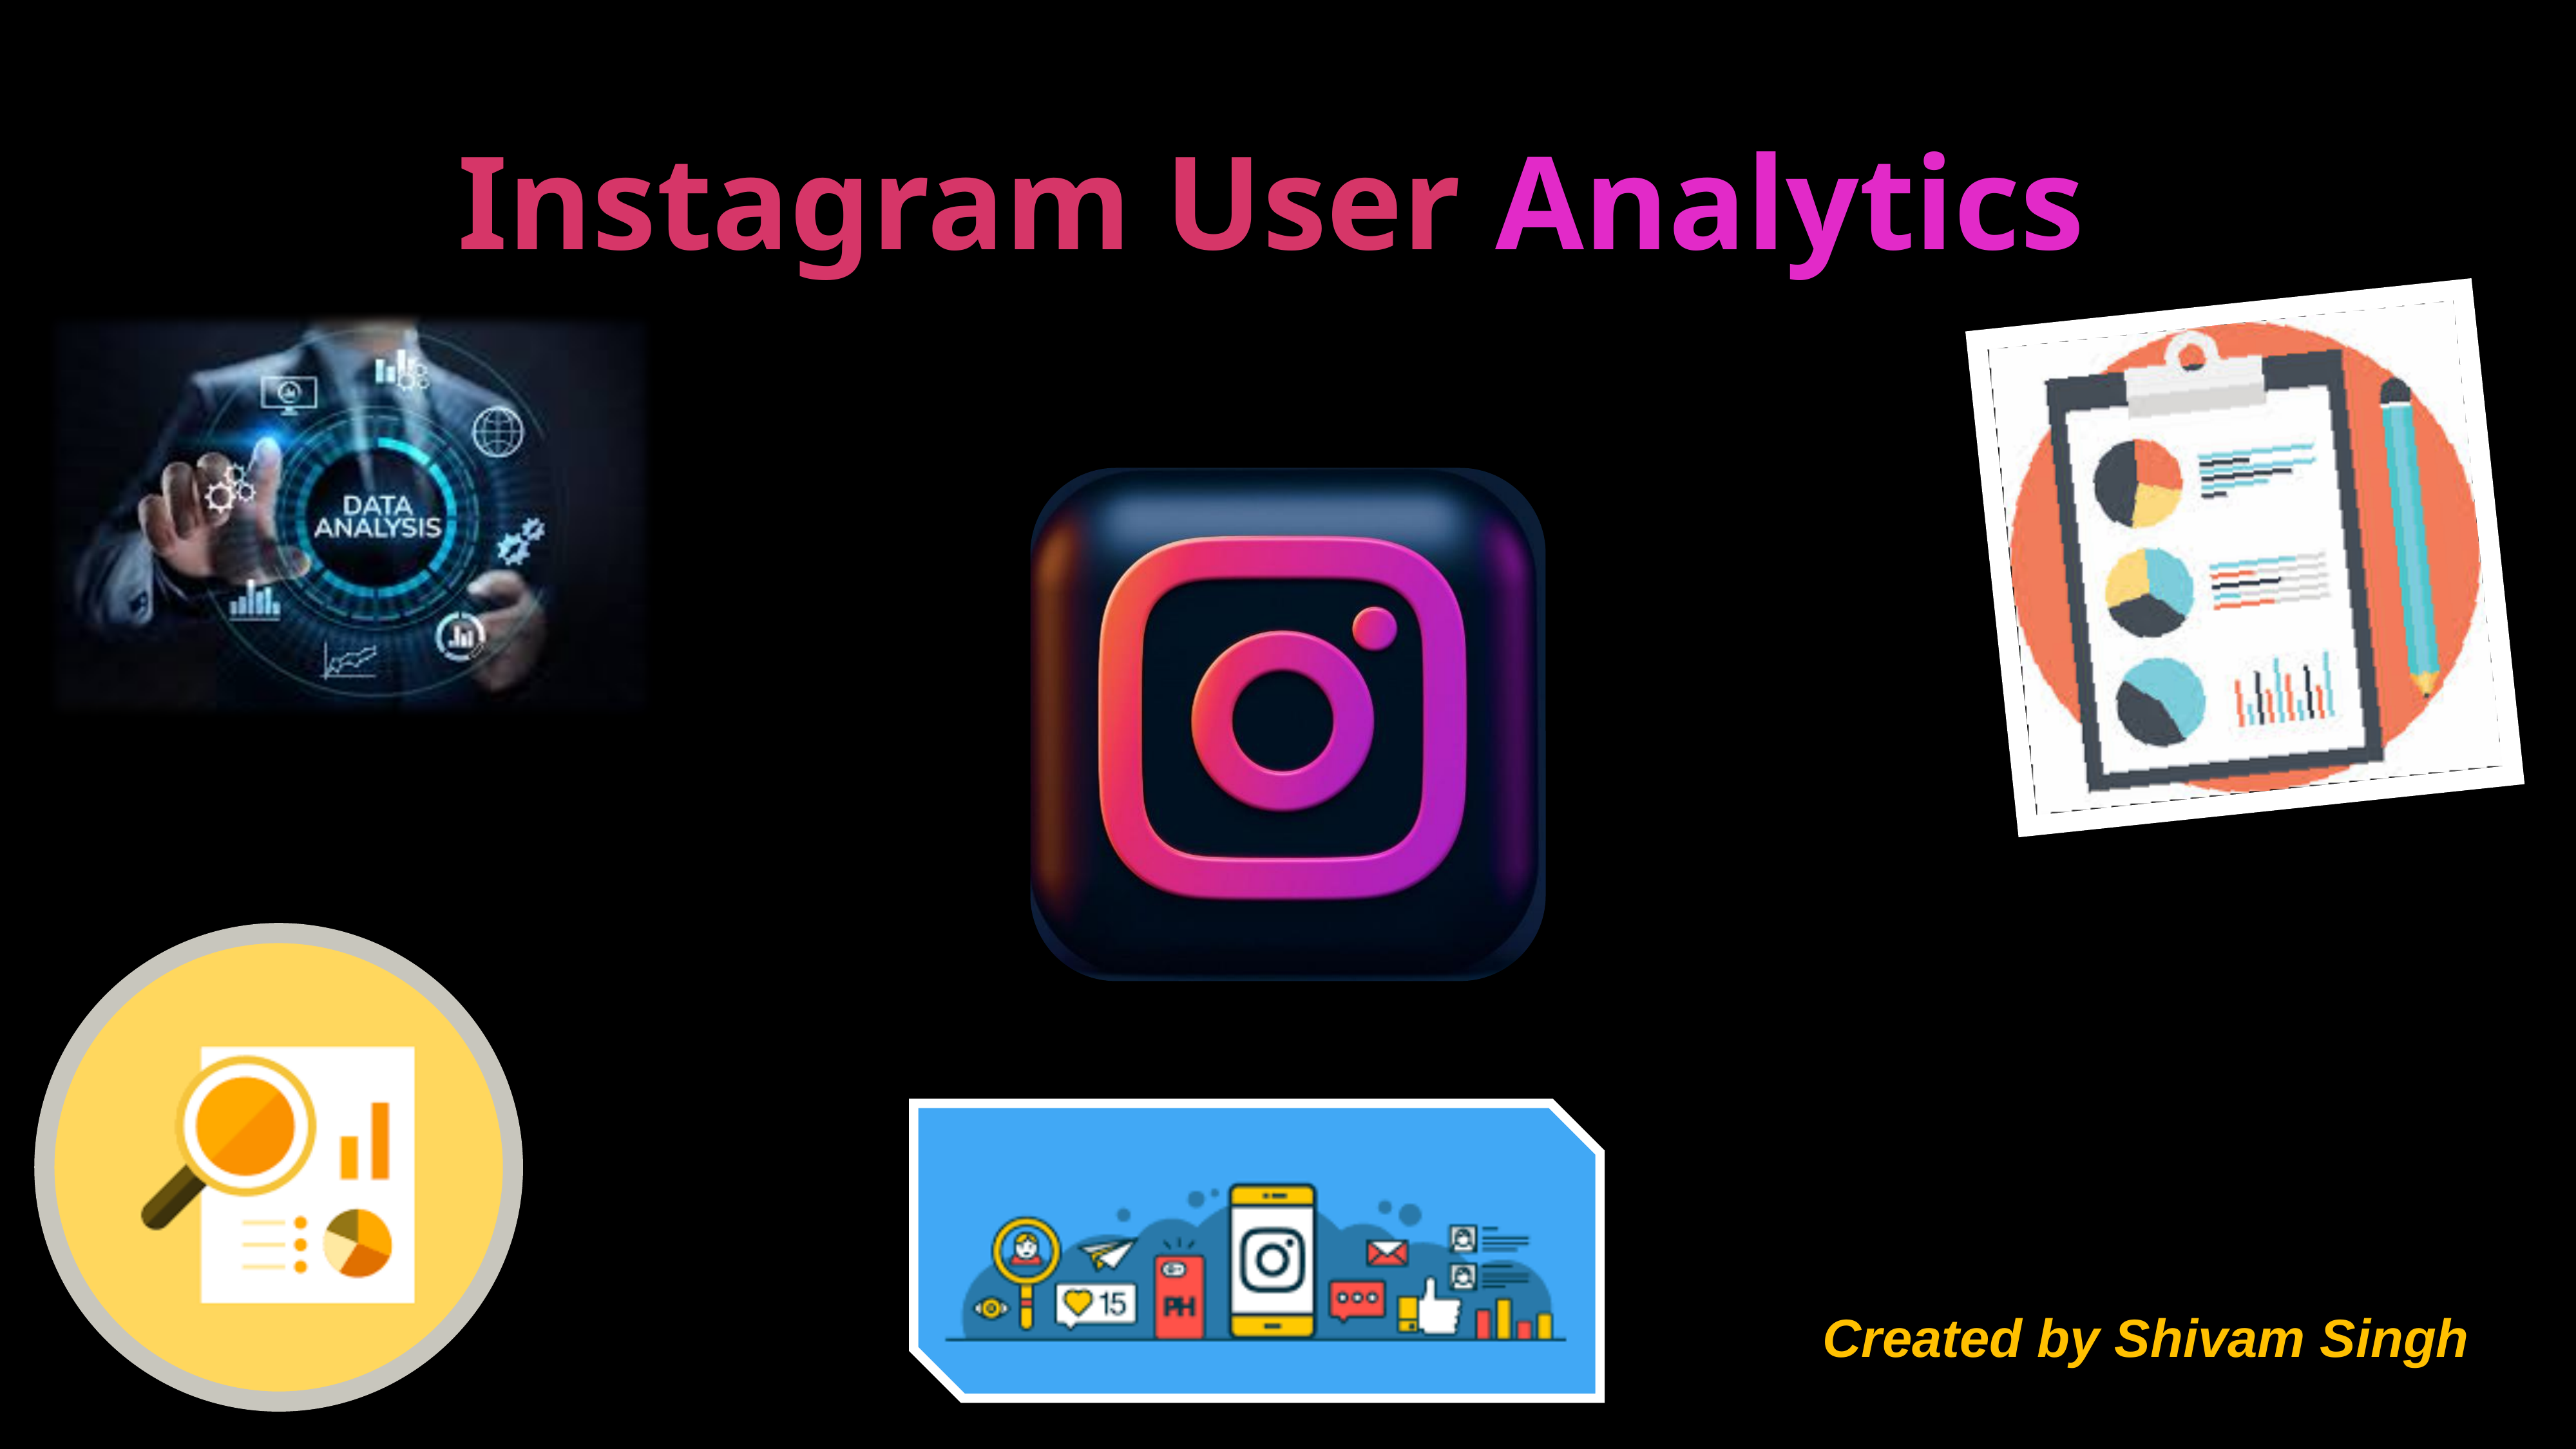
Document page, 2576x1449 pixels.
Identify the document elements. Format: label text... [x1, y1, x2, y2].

picture [44, 310, 656, 722]
text_box Created by Shivam Singh [1760, 1298, 2532, 1373]
picture [1030, 468, 1546, 981]
picture [44, 933, 513, 1402]
picture [1988, 301, 2502, 815]
picture [913, 1103, 1600, 1399]
text_box Instagram User Analytics [448, 115, 2128, 280]
